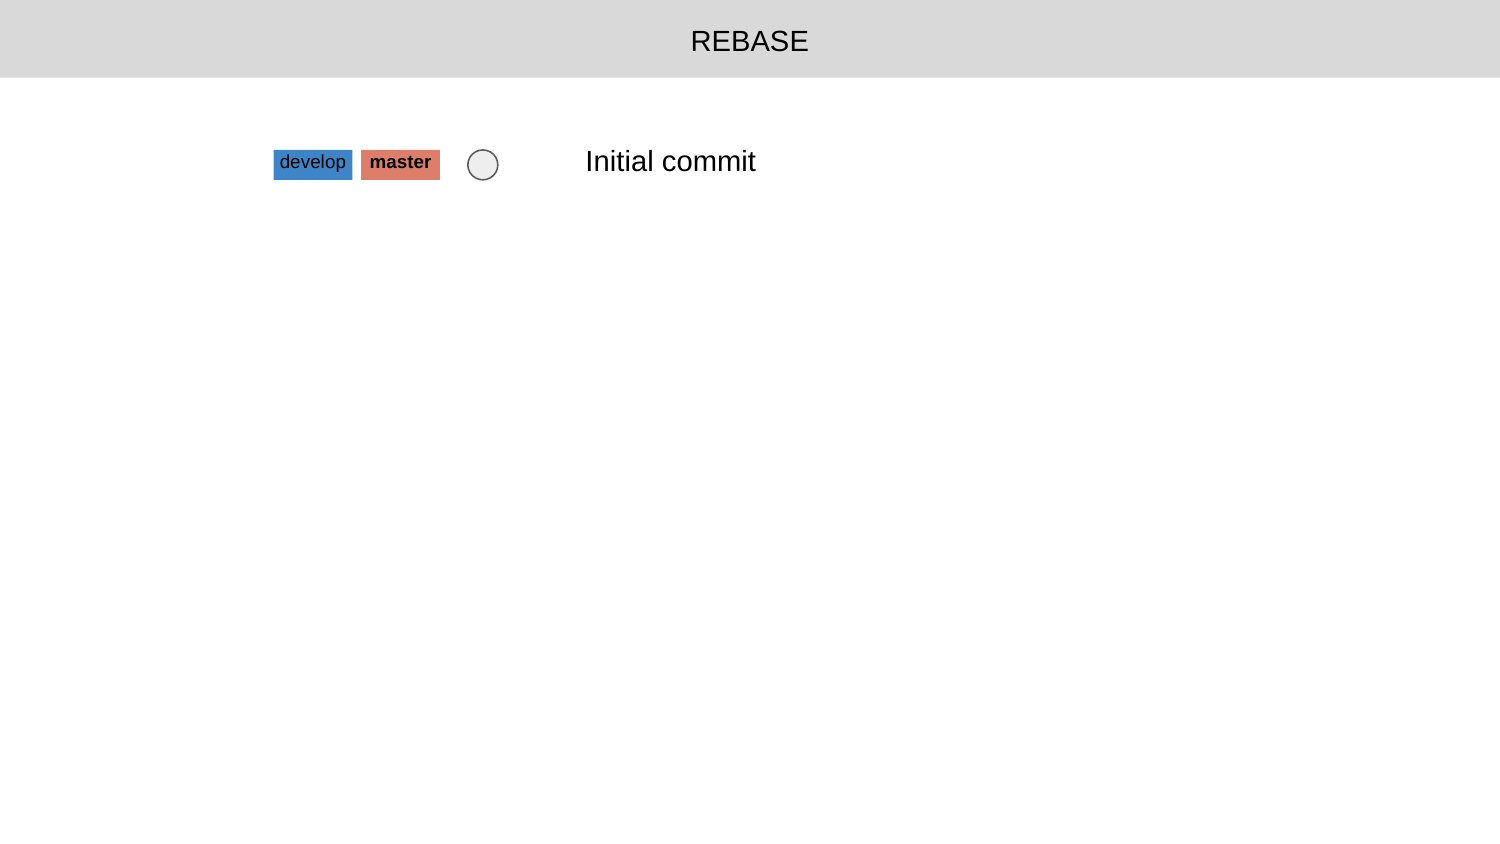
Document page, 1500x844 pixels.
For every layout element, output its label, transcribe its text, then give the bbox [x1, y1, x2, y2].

text_box Initial commit [585, 142, 766, 188]
text_box develop [273, 149, 353, 180]
text_box REBASE [0, 0, 1500, 78]
text_box master [361, 149, 440, 180]
text_box [467, 149, 498, 180]
